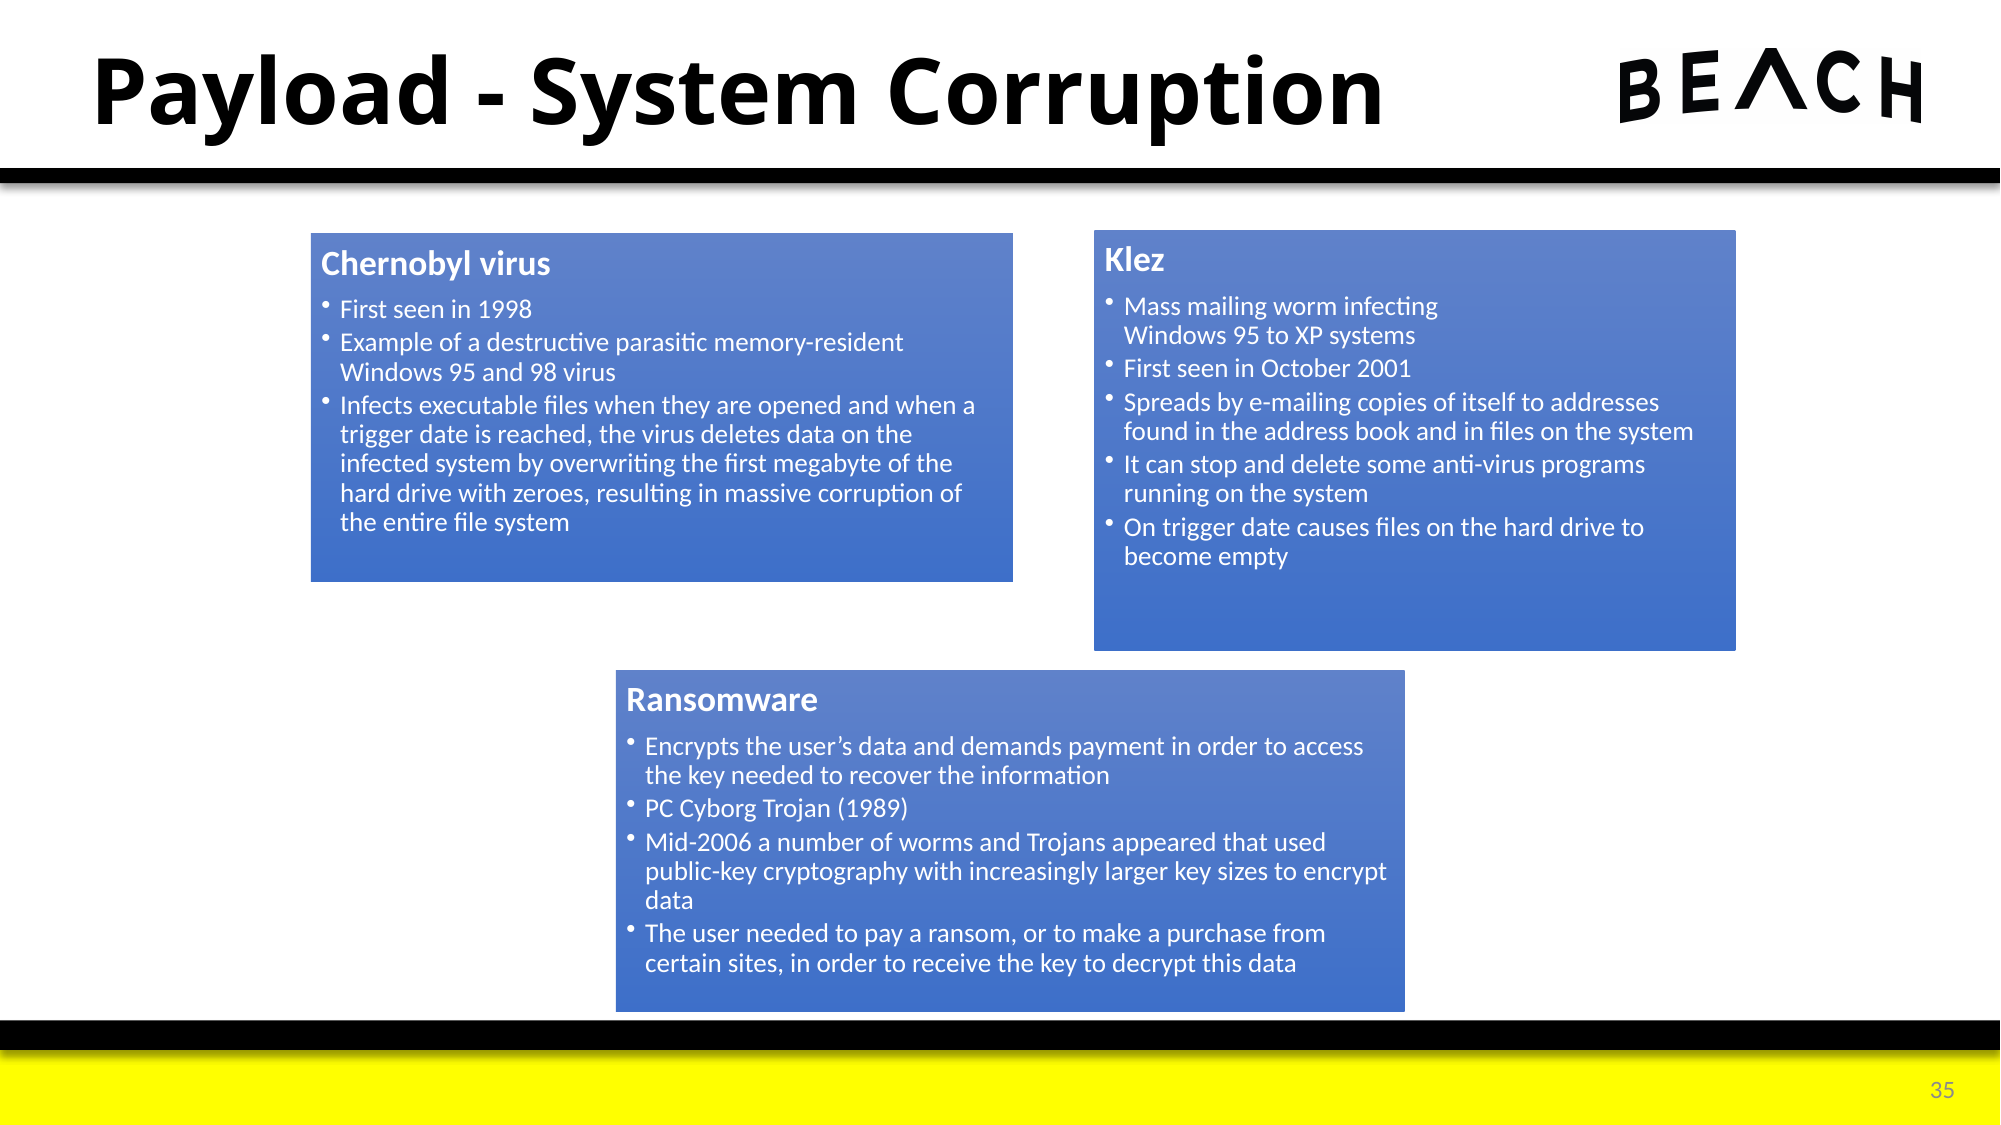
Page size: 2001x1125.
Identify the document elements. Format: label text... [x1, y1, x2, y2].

text_box [0, 167, 2000, 184]
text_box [0, 1020, 2000, 1125]
picture [1620, 48, 1921, 124]
text_box Payload - System Corruption [74, 10, 1425, 179]
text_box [285, 193, 1736, 1012]
